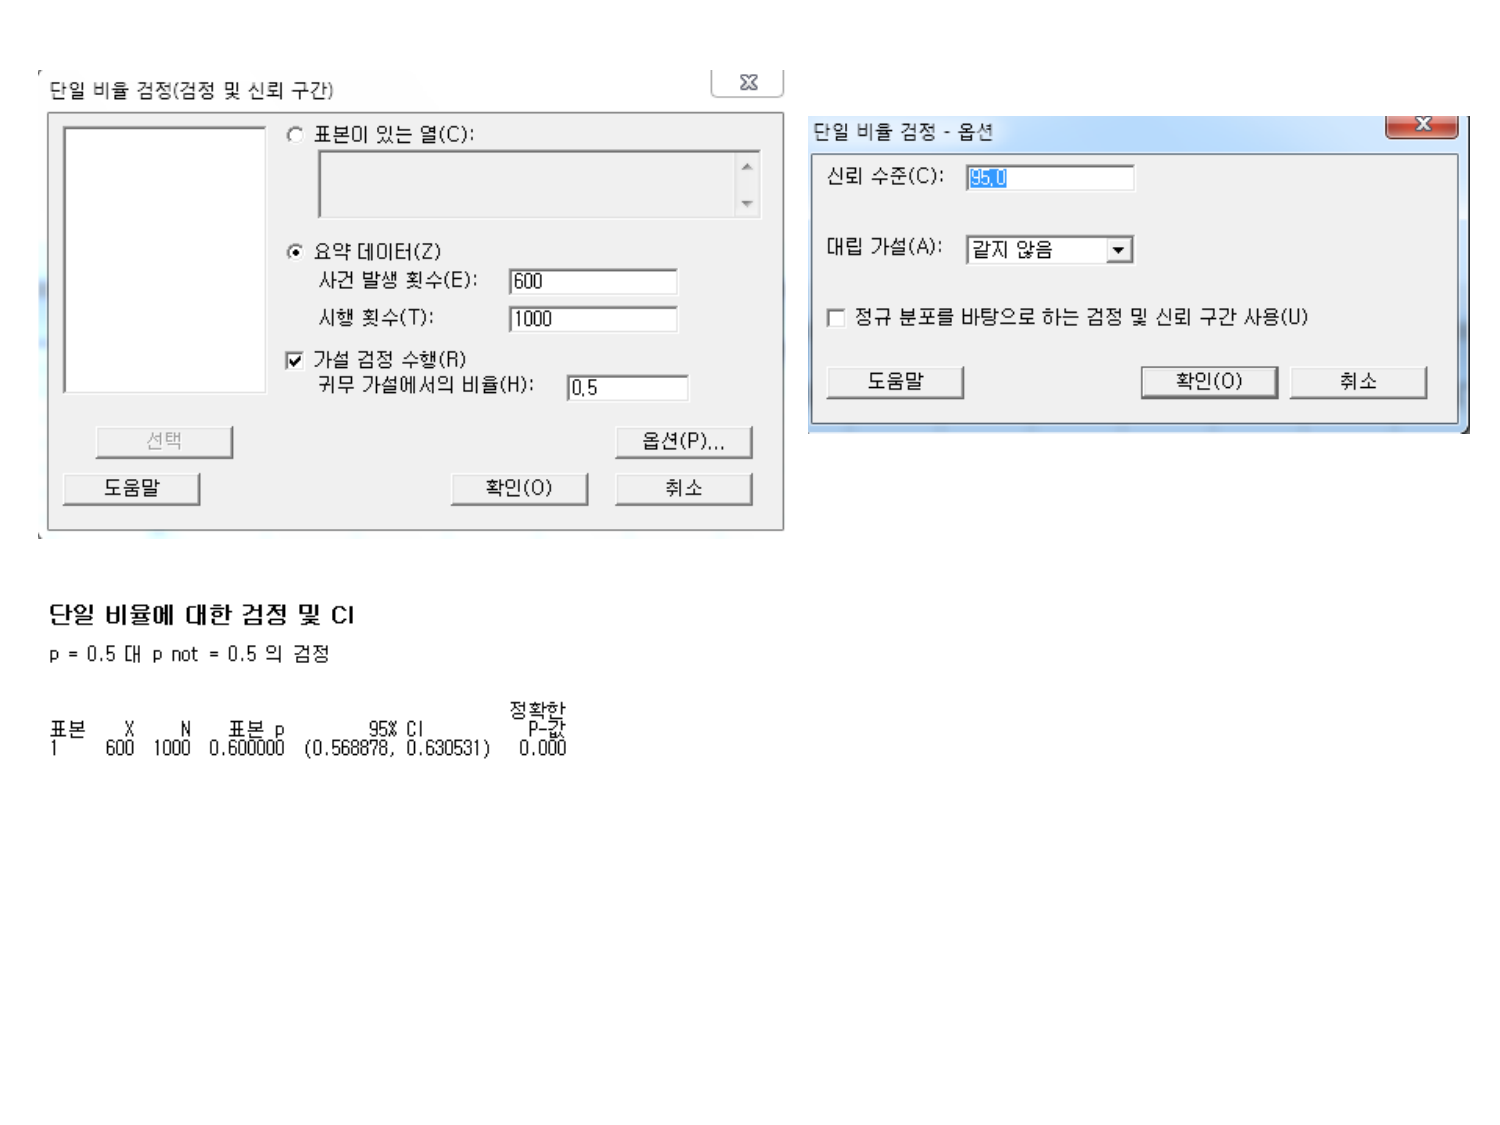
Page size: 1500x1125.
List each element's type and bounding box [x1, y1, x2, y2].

picture [38, 70, 786, 540]
picture [46, 597, 580, 766]
picture [808, 116, 1470, 434]
